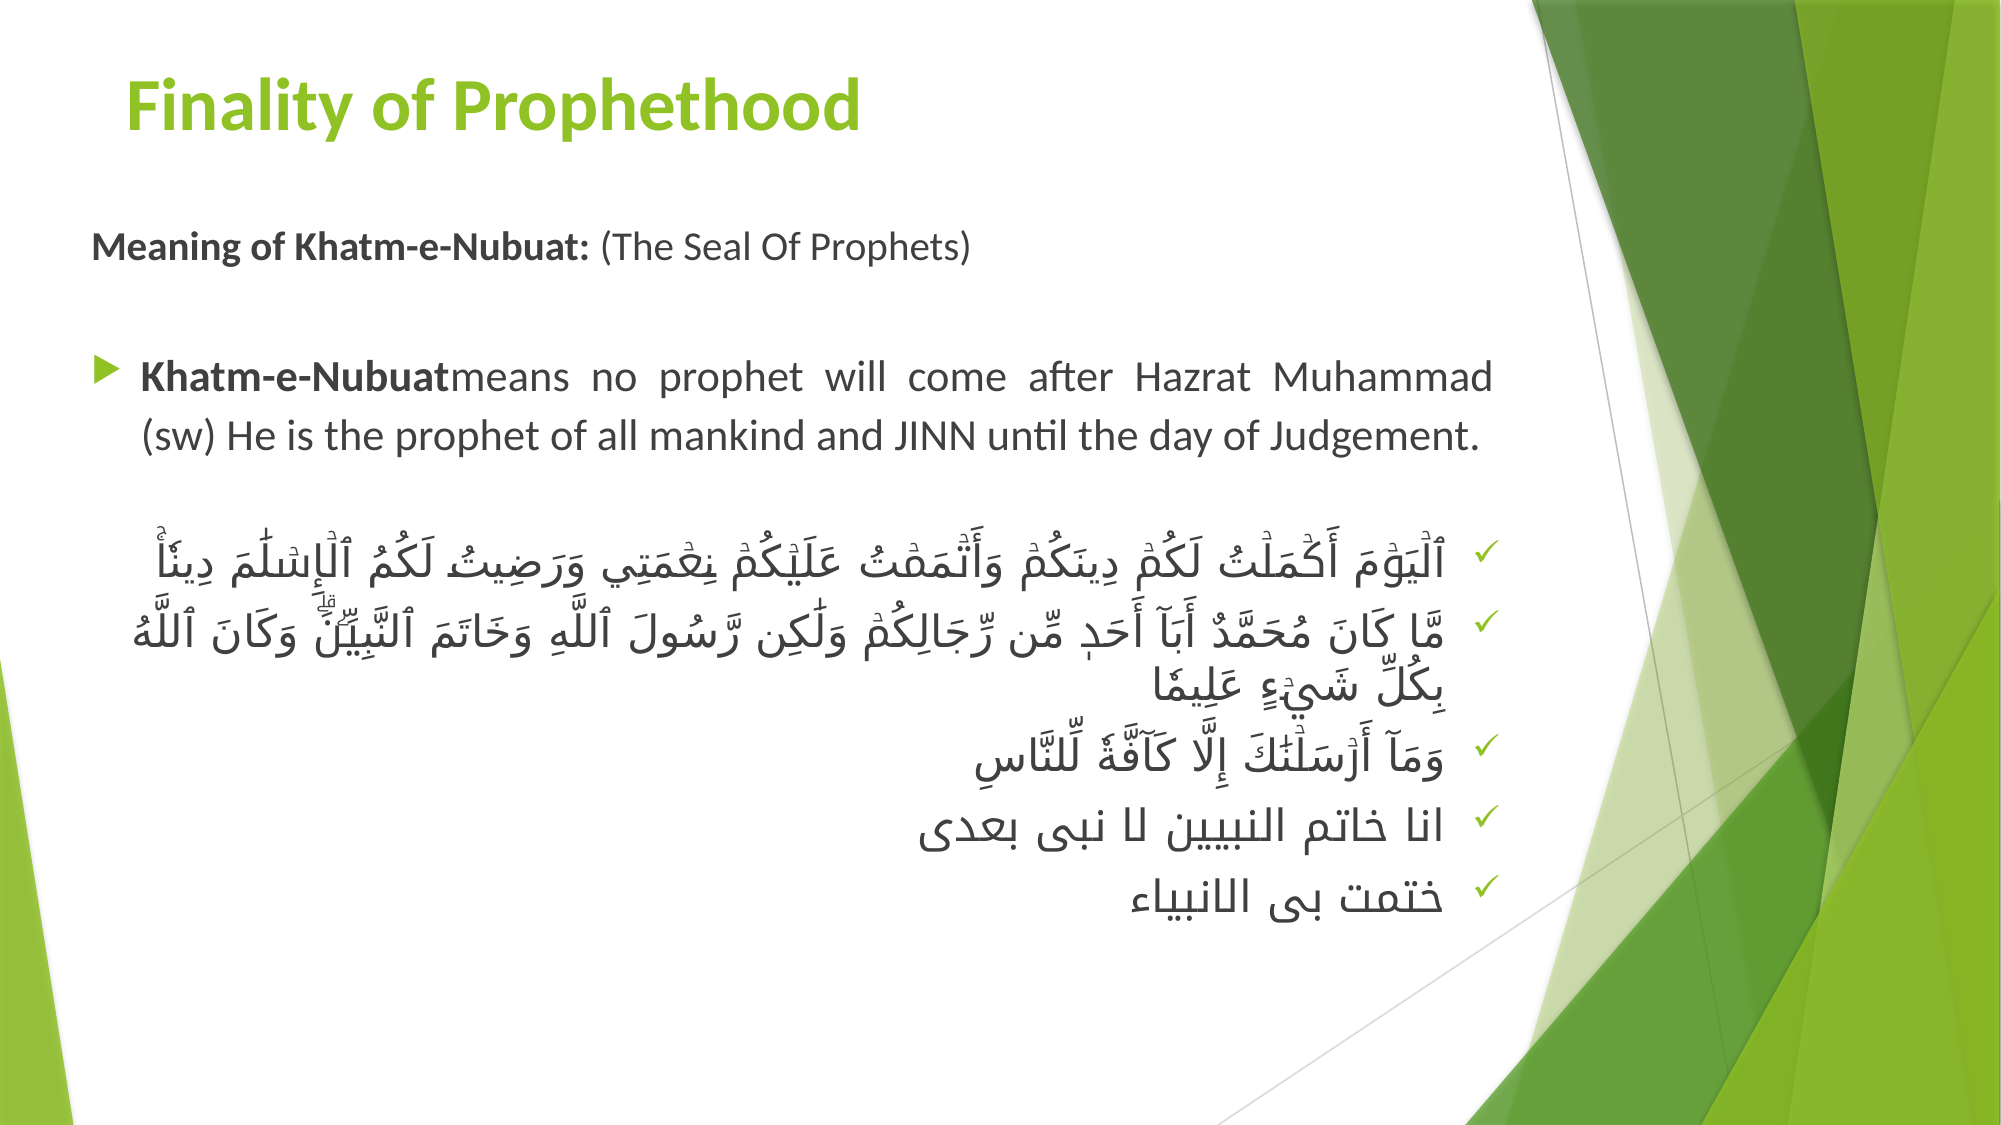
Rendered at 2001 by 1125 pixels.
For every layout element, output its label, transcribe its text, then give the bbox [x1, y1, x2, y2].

list Meaning of Khatm-e-Nubuat: (The Seal Of Prophets) Khatm-e-Nubuatmeans no prophet will come after Hazrat Muhammad (sw) He is the prophet of all mankind and JINN until the day of Judgement. ٱلۡيَوۡمَ أَكۡمَلۡتُ لَكُمۡ دِينَكُمۡ وَأَتۡمَمۡتُ عَلَيۡكُمۡ نِعۡمَتِي وَرَضِيتُ لَكُمُ ٱلۡإِسۡلَٰمَ دِينٗاۚ مَّا كَانَ مُحَمَّدٌ أَبَآ أَحَدٖ مِّن رِّجَالِكُمۡ وَلَٰكِن رَّسُولَ ٱللَّهِ وَخَاتَمَ ٱلنَّبِيِّ‍ۧنَۗ وَكَانَ ٱللَّهُ بِكُلِّ شَيۡءٍ عَلِيمٗا وَمَآ أَرۡسَلۡنَٰكَ إِلَّا كَآفَّةٗ لِّلنَّاسِ انا خاتم النبیین لا نبی بعدی ختمت بی الانبیاء [76, 221, 1511, 1018]
title Finality of Prophethood [111, 47, 1511, 166]
